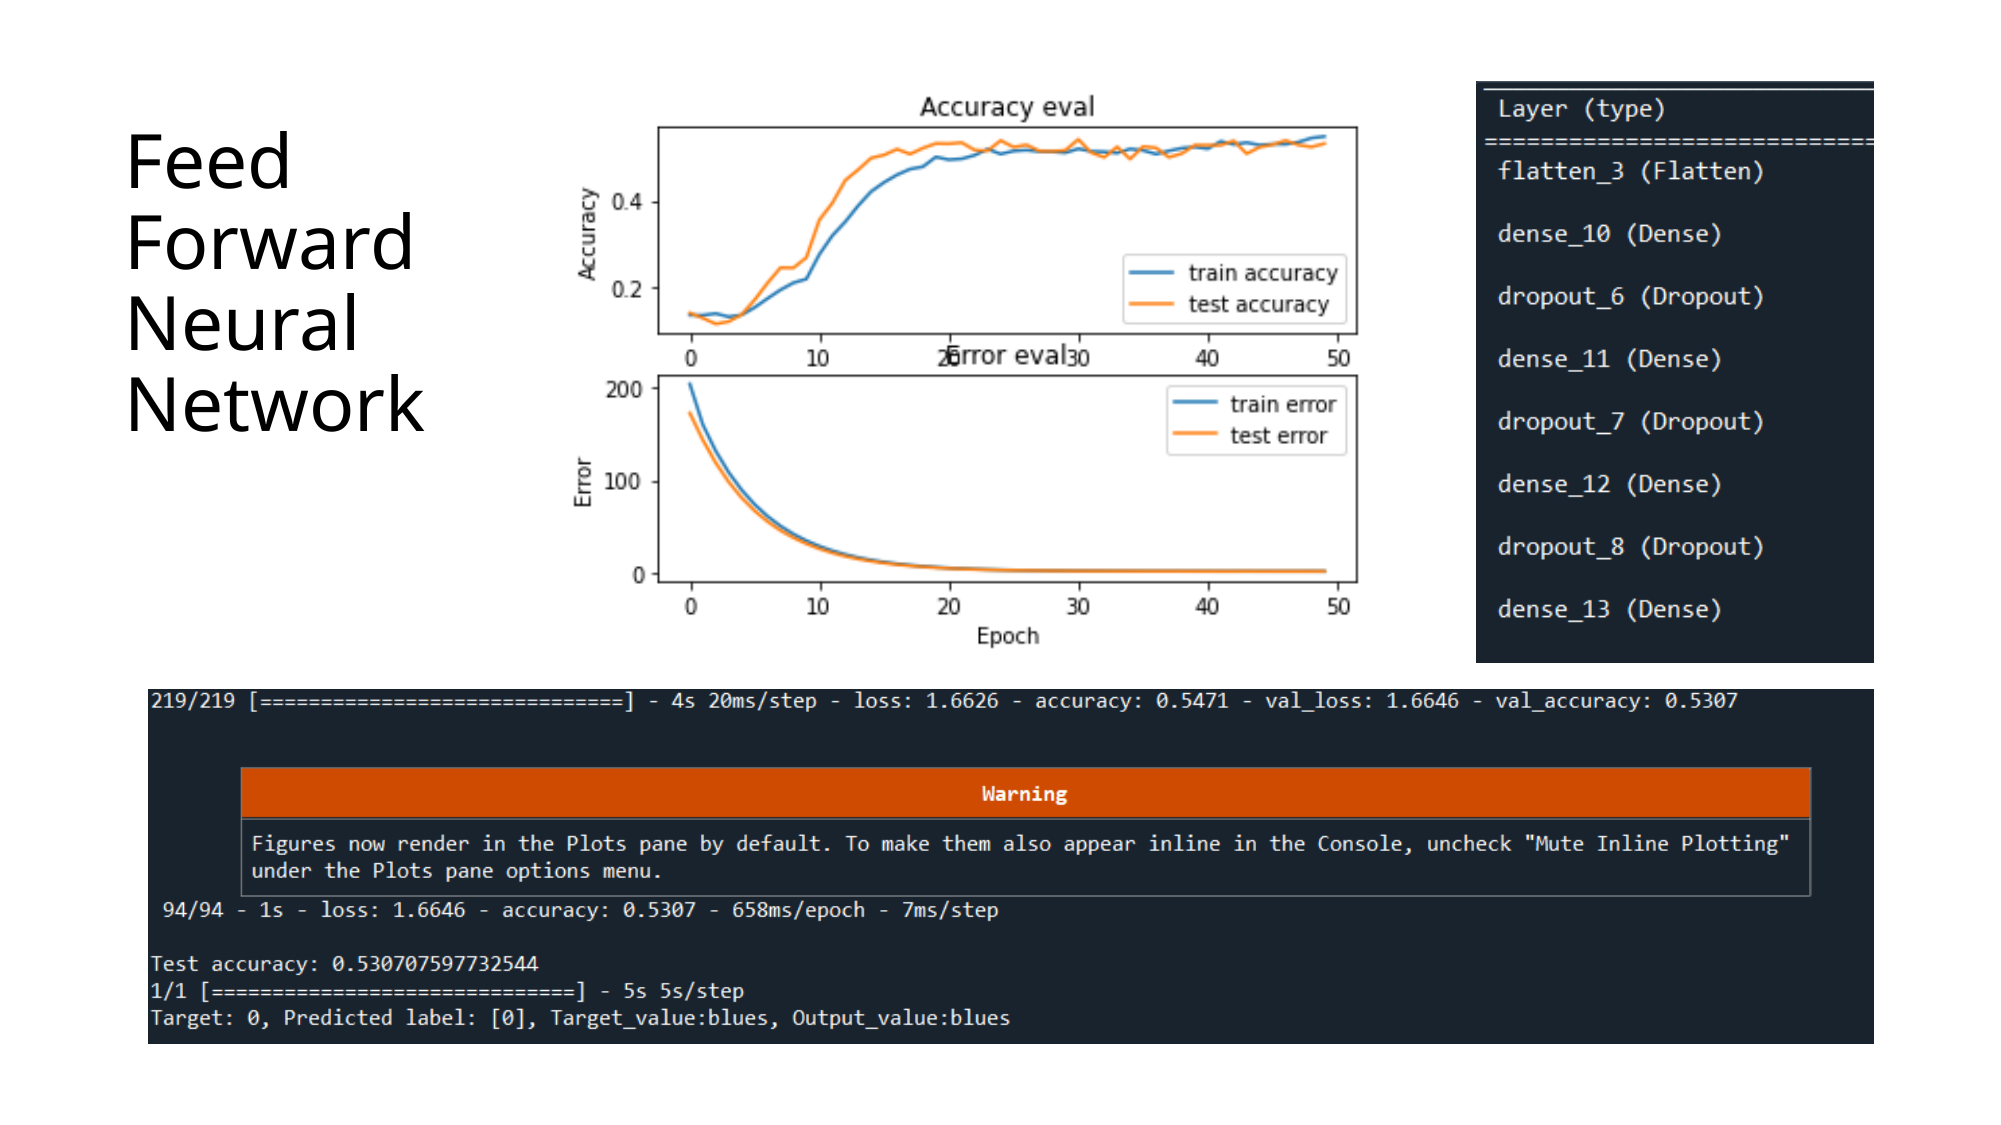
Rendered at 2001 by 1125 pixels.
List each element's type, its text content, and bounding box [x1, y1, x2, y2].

picture [1476, 81, 1874, 663]
title Feed Forward Neural Network [109, 85, 537, 486]
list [148, 689, 1874, 1044]
picture [559, 81, 1371, 661]
